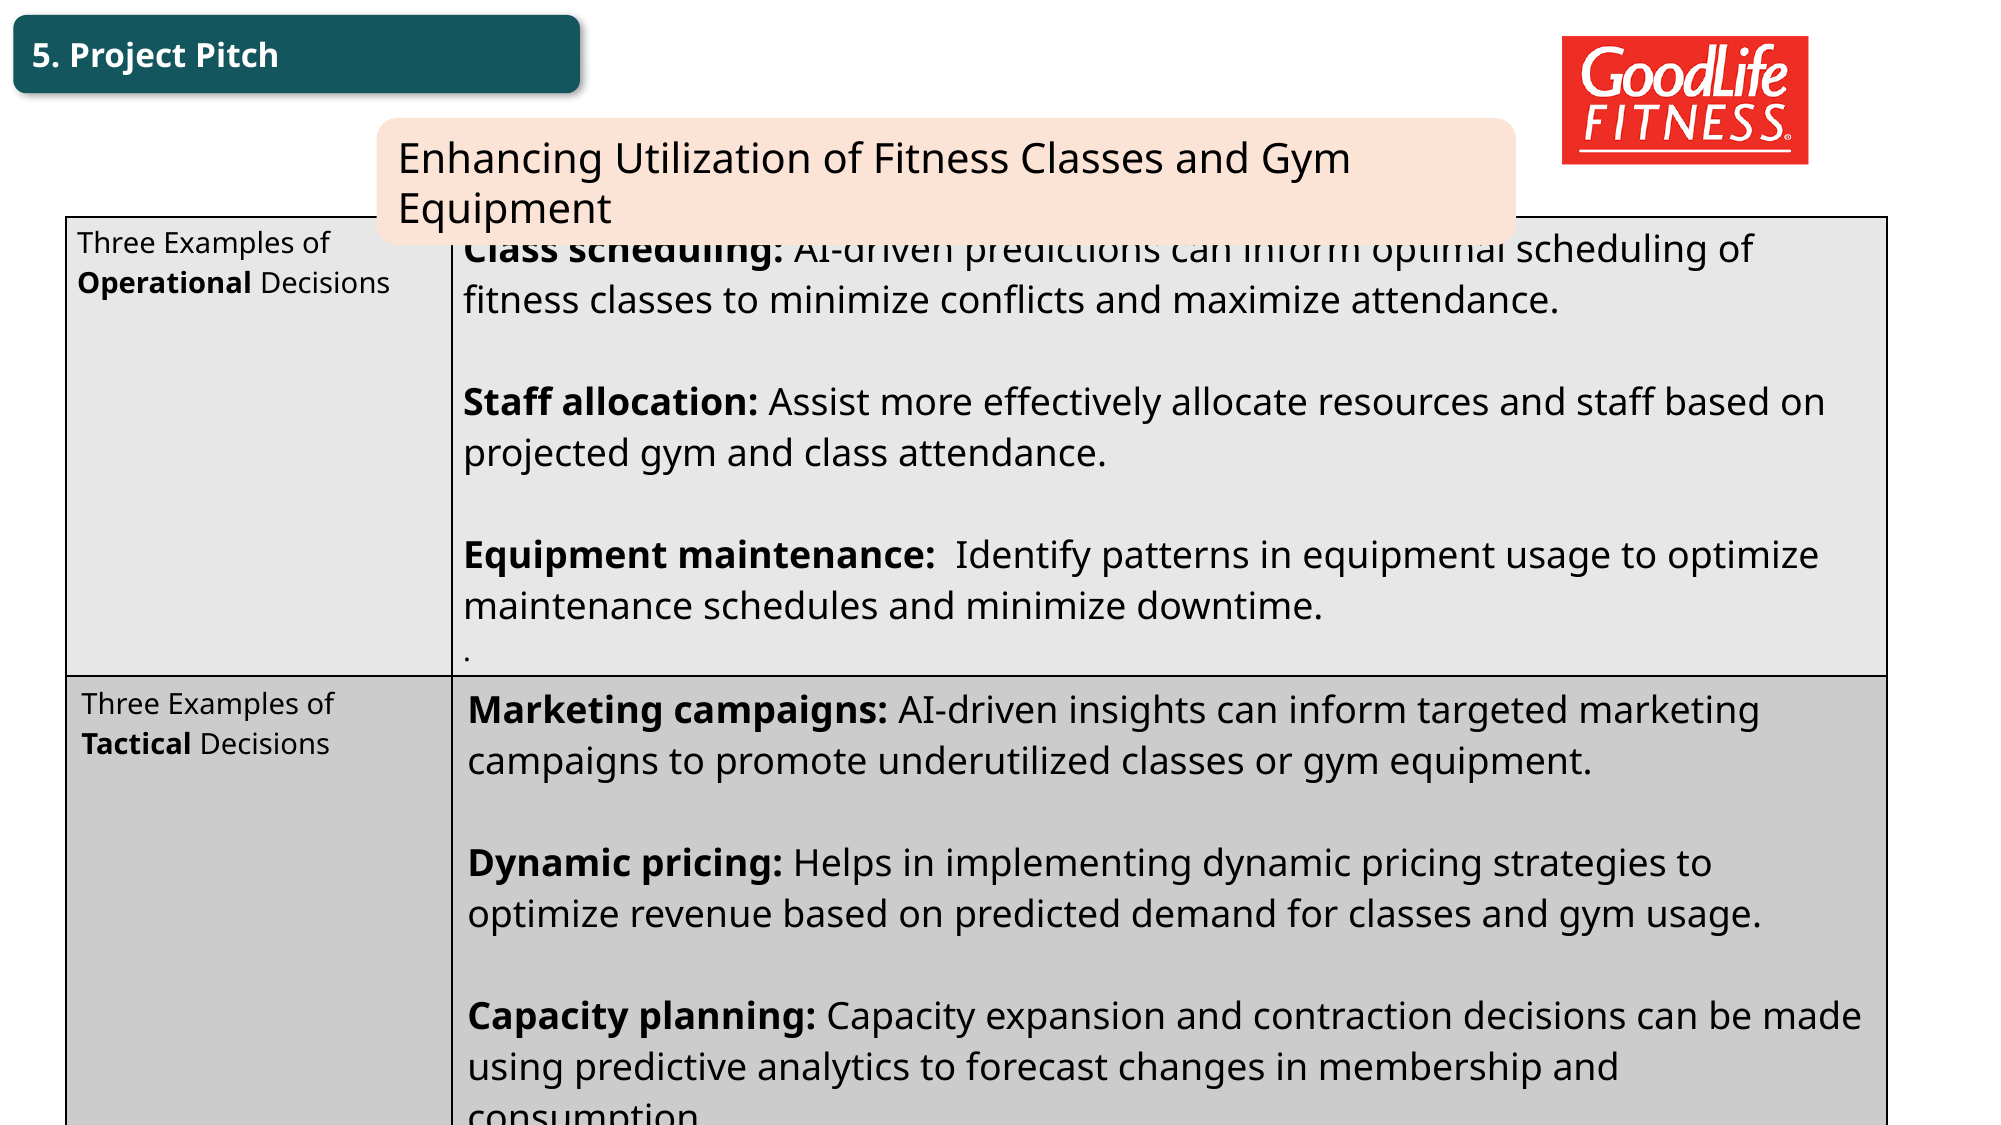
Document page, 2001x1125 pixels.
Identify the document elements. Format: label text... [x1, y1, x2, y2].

text_box Enhancing Utilization of Fitness Classes and Gym Equipment [376, 117, 1517, 246]
text_box 5. Project Pitch [11, 13, 582, 95]
table_cell Three Examples of Tactical Decisions [67, 677, 451, 1125]
picture [1546, 20, 1829, 172]
table_header Class scheduling: AI-driven predictions can inform optimal scheduling of fitness classes to minimize conflicts and maximize attendance. Staff allocation: Assist more effectively allocate resources and staff based on projected gym and class attendance. Equipment maintenance: Identify patterns in equipment usage to optimize maintenance schedules and minimize downtime. . [453, 218, 1886, 675]
table_cell Marketing campaigns: AI-driven insights can inform targeted marketing campaigns to promote underutilized classes or gym equipment. Dynamic pricing: Helps in implementing dynamic pricing strategies to optimize revenue based on predicted demand for classes and gym usage. Capacity planning: Capacity expansion and contraction decisions can be made using predictive analytics to forecast changes in membership and consumption. [453, 677, 1886, 1125]
table_header Three Examples of Operational Decisions [67, 218, 451, 675]
